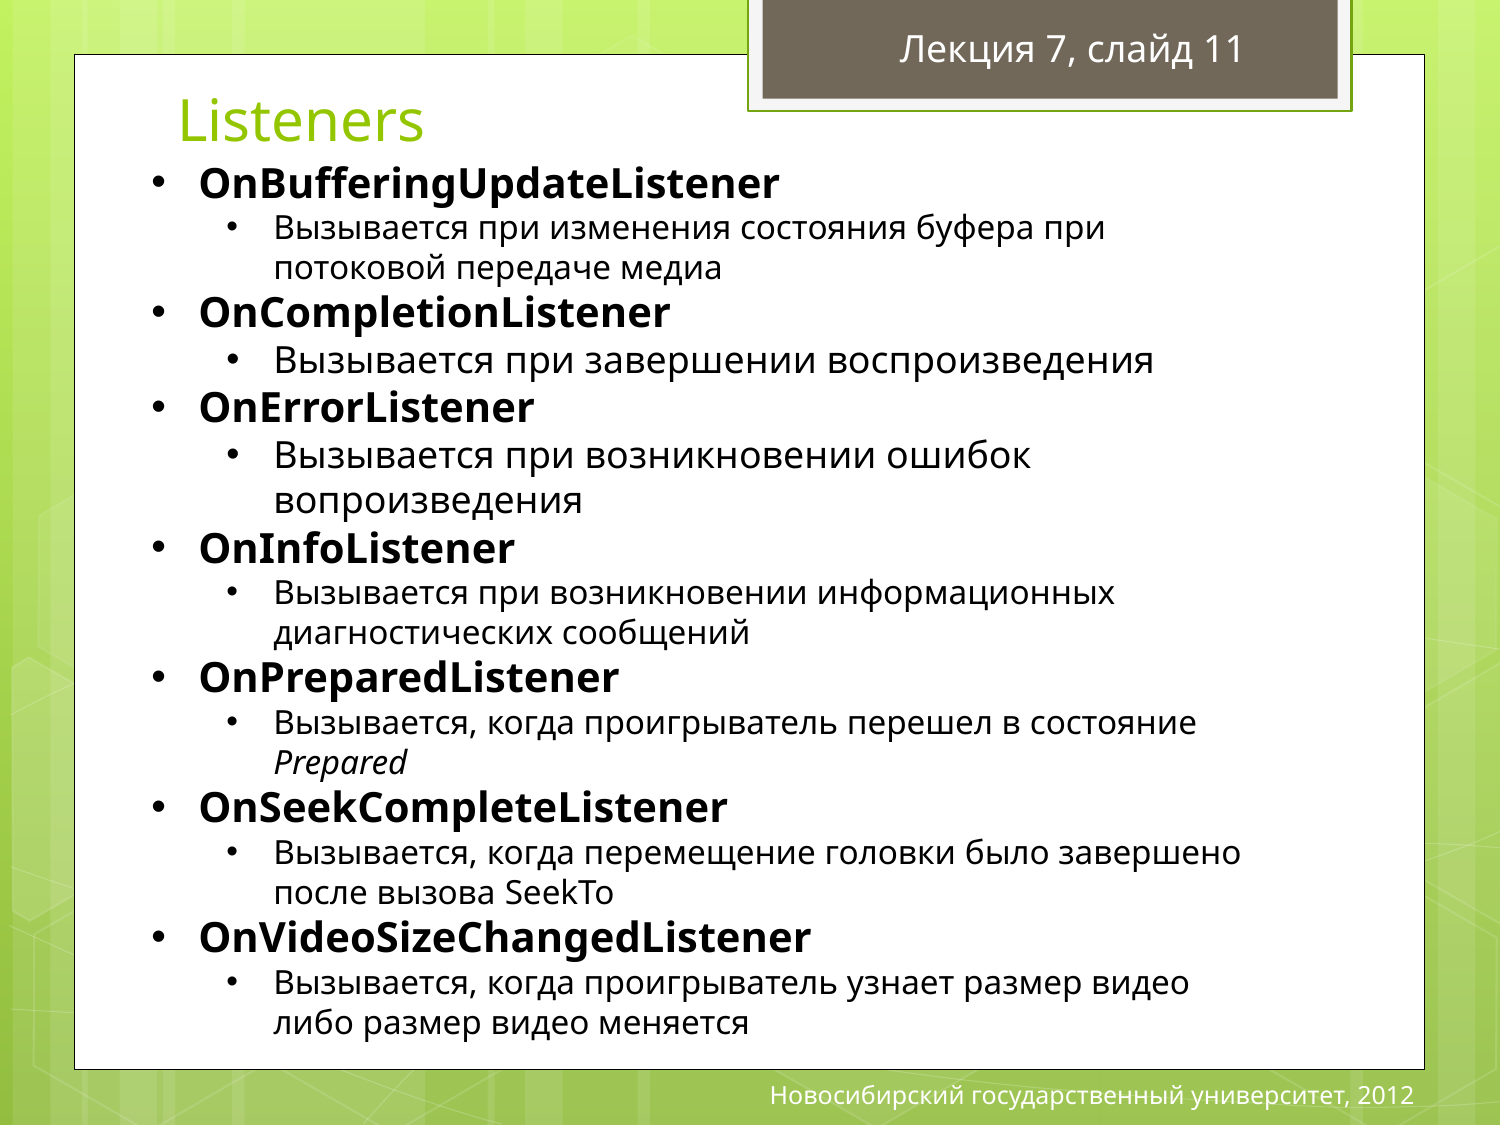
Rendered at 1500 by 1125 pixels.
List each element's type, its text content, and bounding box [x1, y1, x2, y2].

text_box Лекция 7, слайд 11 [884, 17, 1262, 78]
text_box OnBufferingUpdateListener Вызывается при изменения состояния буфера при потоковой передаче медиа OnCompletionListener Вызывается при завершении воспроизведения OnErrorListener Вызывается при возникновении ошибок вопроизведения OnInfoListener Вызывается при возникновении информационных диагностических сообщений OnPreparedListener Вызывается, когда проигрыватель перешел в состояние Prepared OnSeekCompleteListener Вызывается, когда перемещение головки было завершено после вызова SeekTo OnVideoSizeChangedListener Вызывается, когда проигрыватель узнает размер видео либо размер видео меняется [136, 149, 1268, 1049]
title Listeners [161, 66, 1315, 161]
footer Новосибирский государственный университет, 2012 [466, 1065, 1431, 1125]
